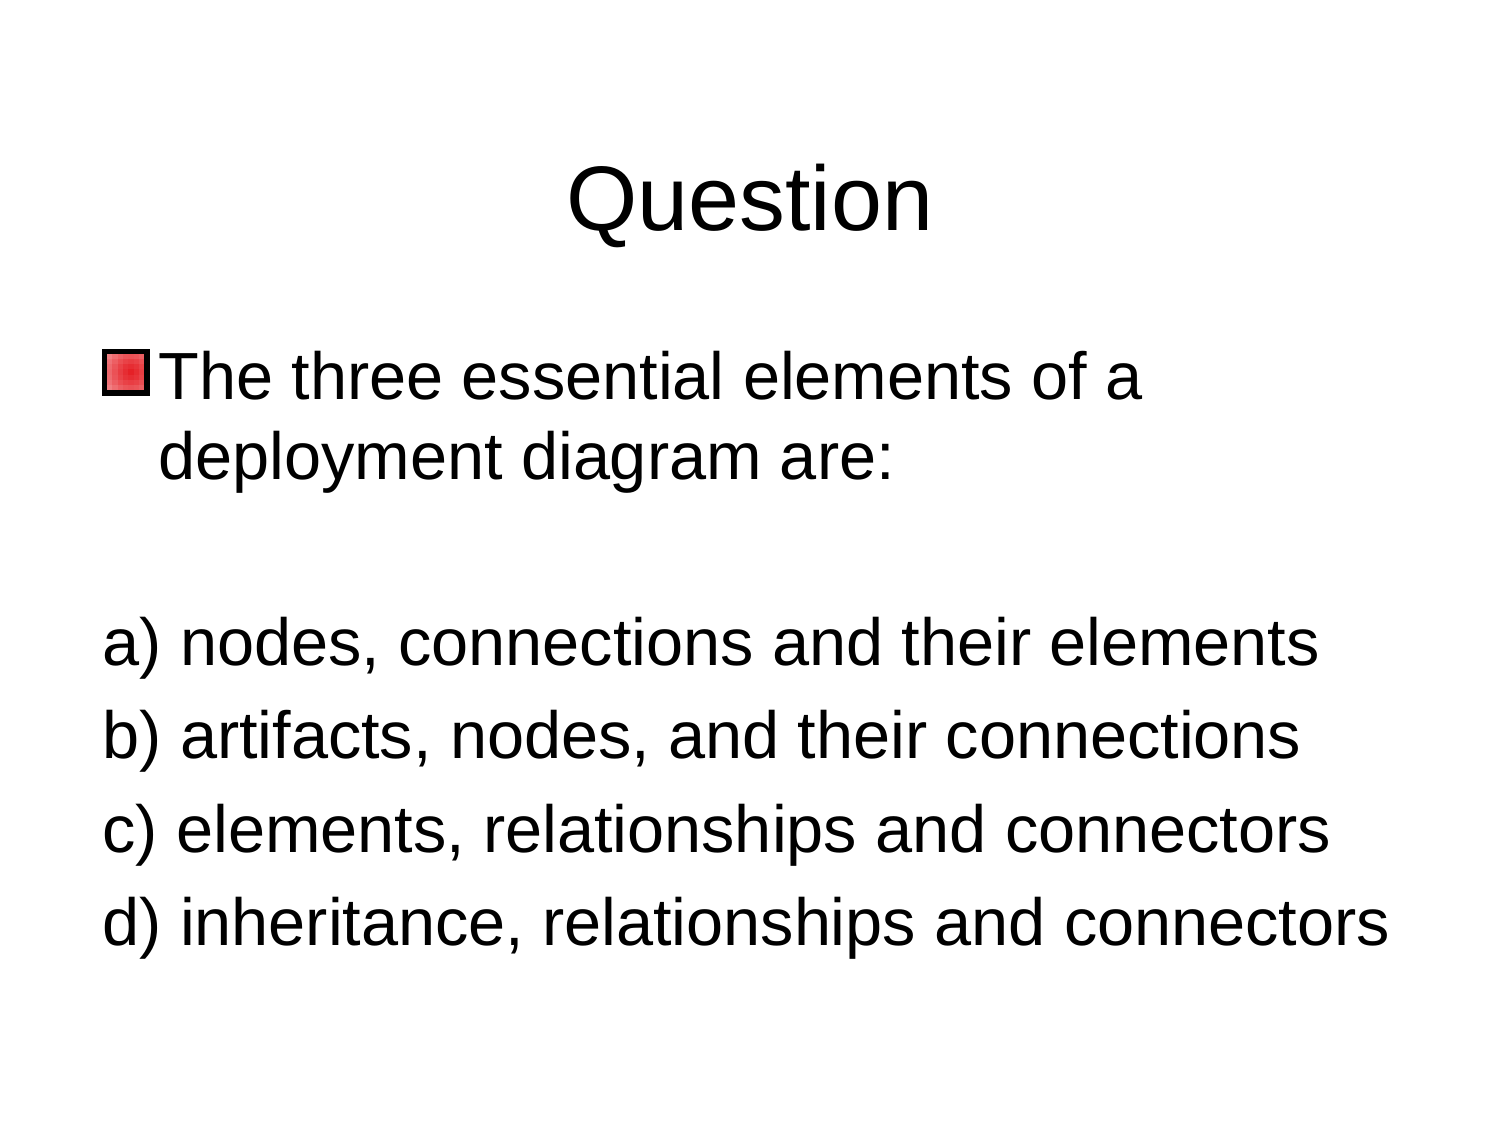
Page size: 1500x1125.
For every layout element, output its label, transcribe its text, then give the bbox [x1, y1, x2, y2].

picture [102, 349, 150, 396]
list The three essential elements of a deployment diagram are: a) nodes, connections and their elements b) artifacts, nodes, and their connections c) elements, relationships and connectors d) inheritance, relationships and connectors [87, 324, 1413, 1000]
title Question [112, 99, 1388, 288]
